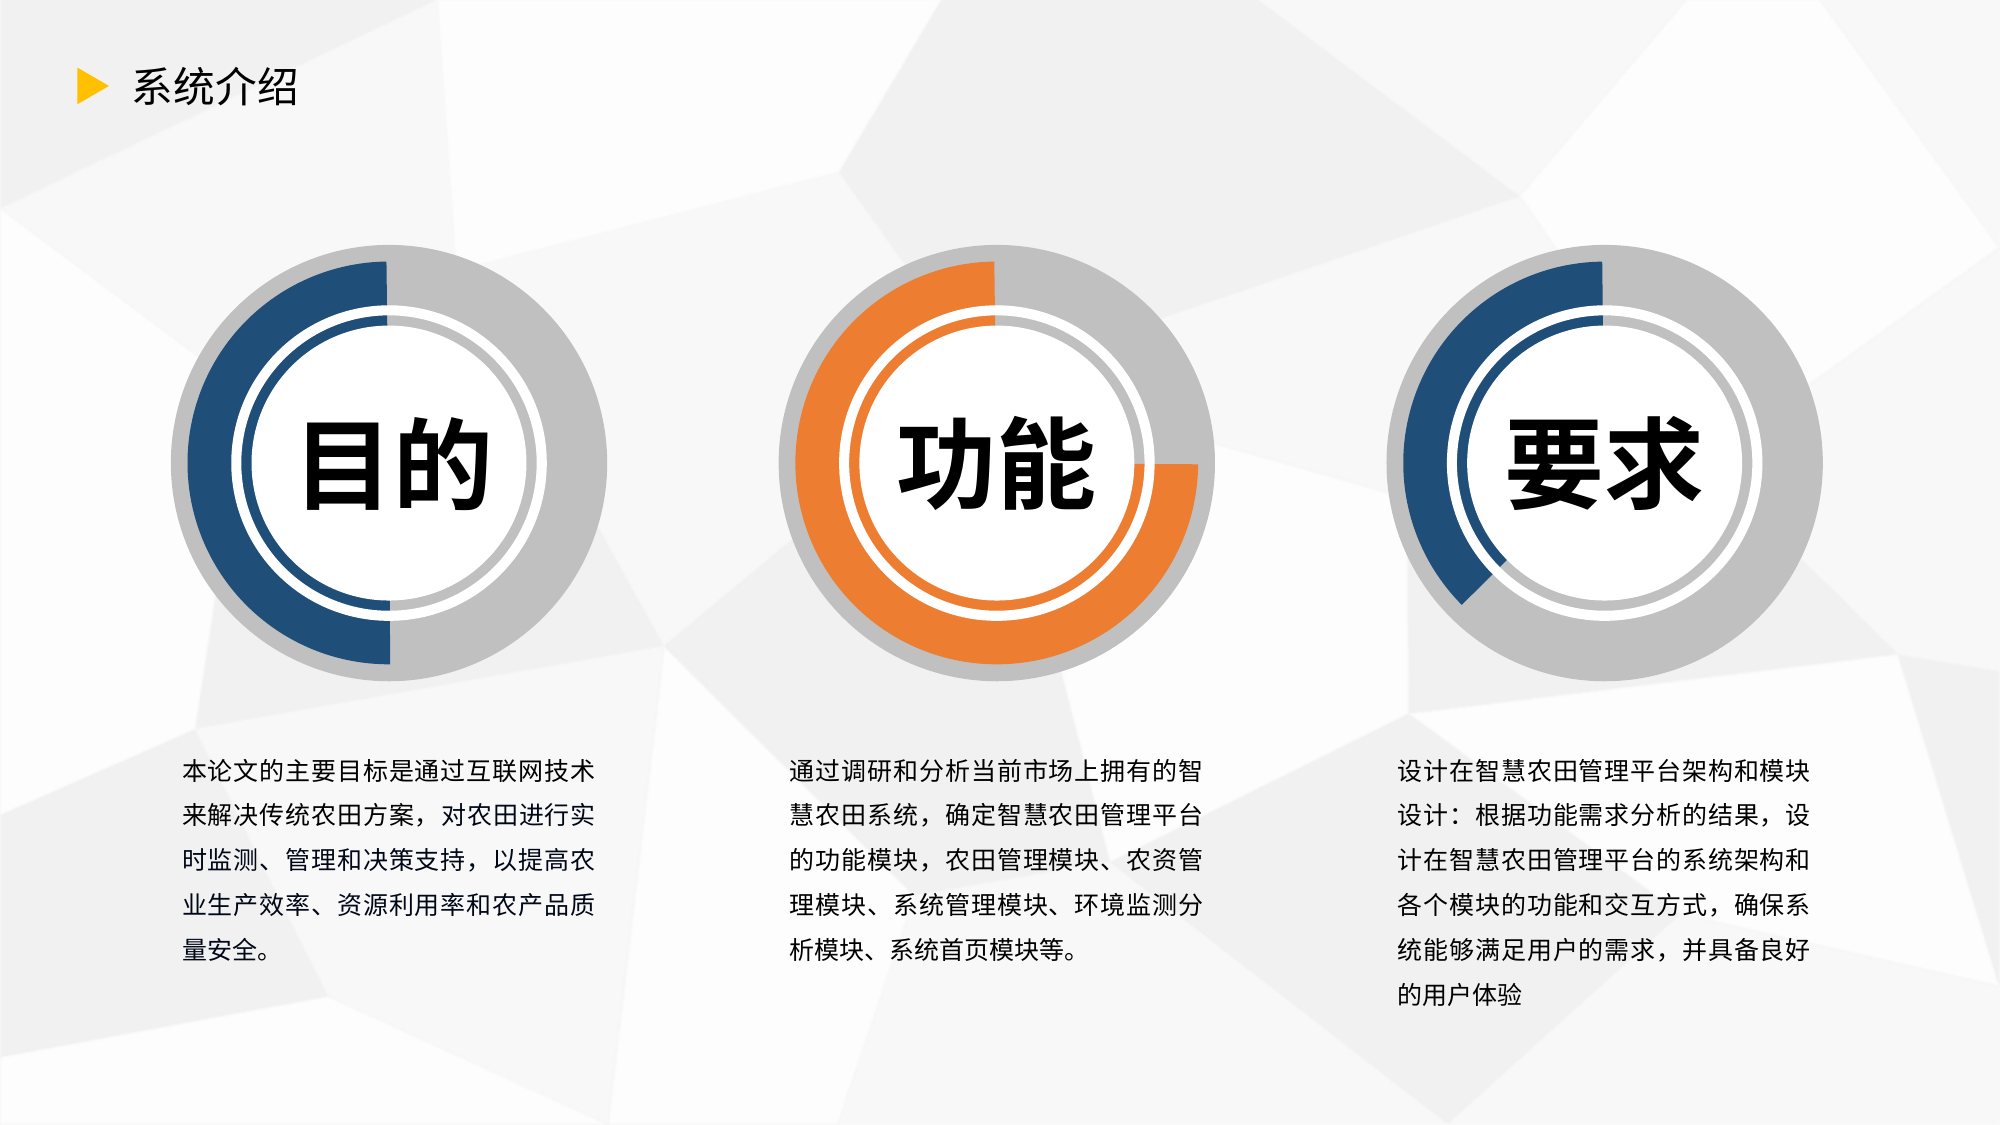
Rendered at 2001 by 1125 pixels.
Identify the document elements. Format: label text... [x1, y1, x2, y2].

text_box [170, 244, 608, 682]
text_box 本论文的主要目标是通过互联网技术来解决传统农田方案，对农田进行实时监测、管理和决策支持，以提高农业生产效率、资源利用率和农产品质量安全。 [182, 732, 596, 972]
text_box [778, 244, 1215, 682]
picture [0, 0, 2000, 1125]
text_box 通过调研和分析当前市场上拥有的智慧农田系统，确定智慧农田管理平台的功能模块，农田管理模块、农资管理模块、系统管理模块、环境监测分析模块、系统首页模块等。 [789, 732, 1204, 972]
text_box 设计在智慧农田管理平台架构和模块设计：根据功能需求分析的结果，设计在智慧农田管理平台的系统架构和各个模块的功能和交互方式，确保系统能够满足用户的需求，并具备良好的用户体验 [1397, 732, 1812, 1017]
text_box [77, 53, 315, 119]
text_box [1386, 244, 1823, 682]
